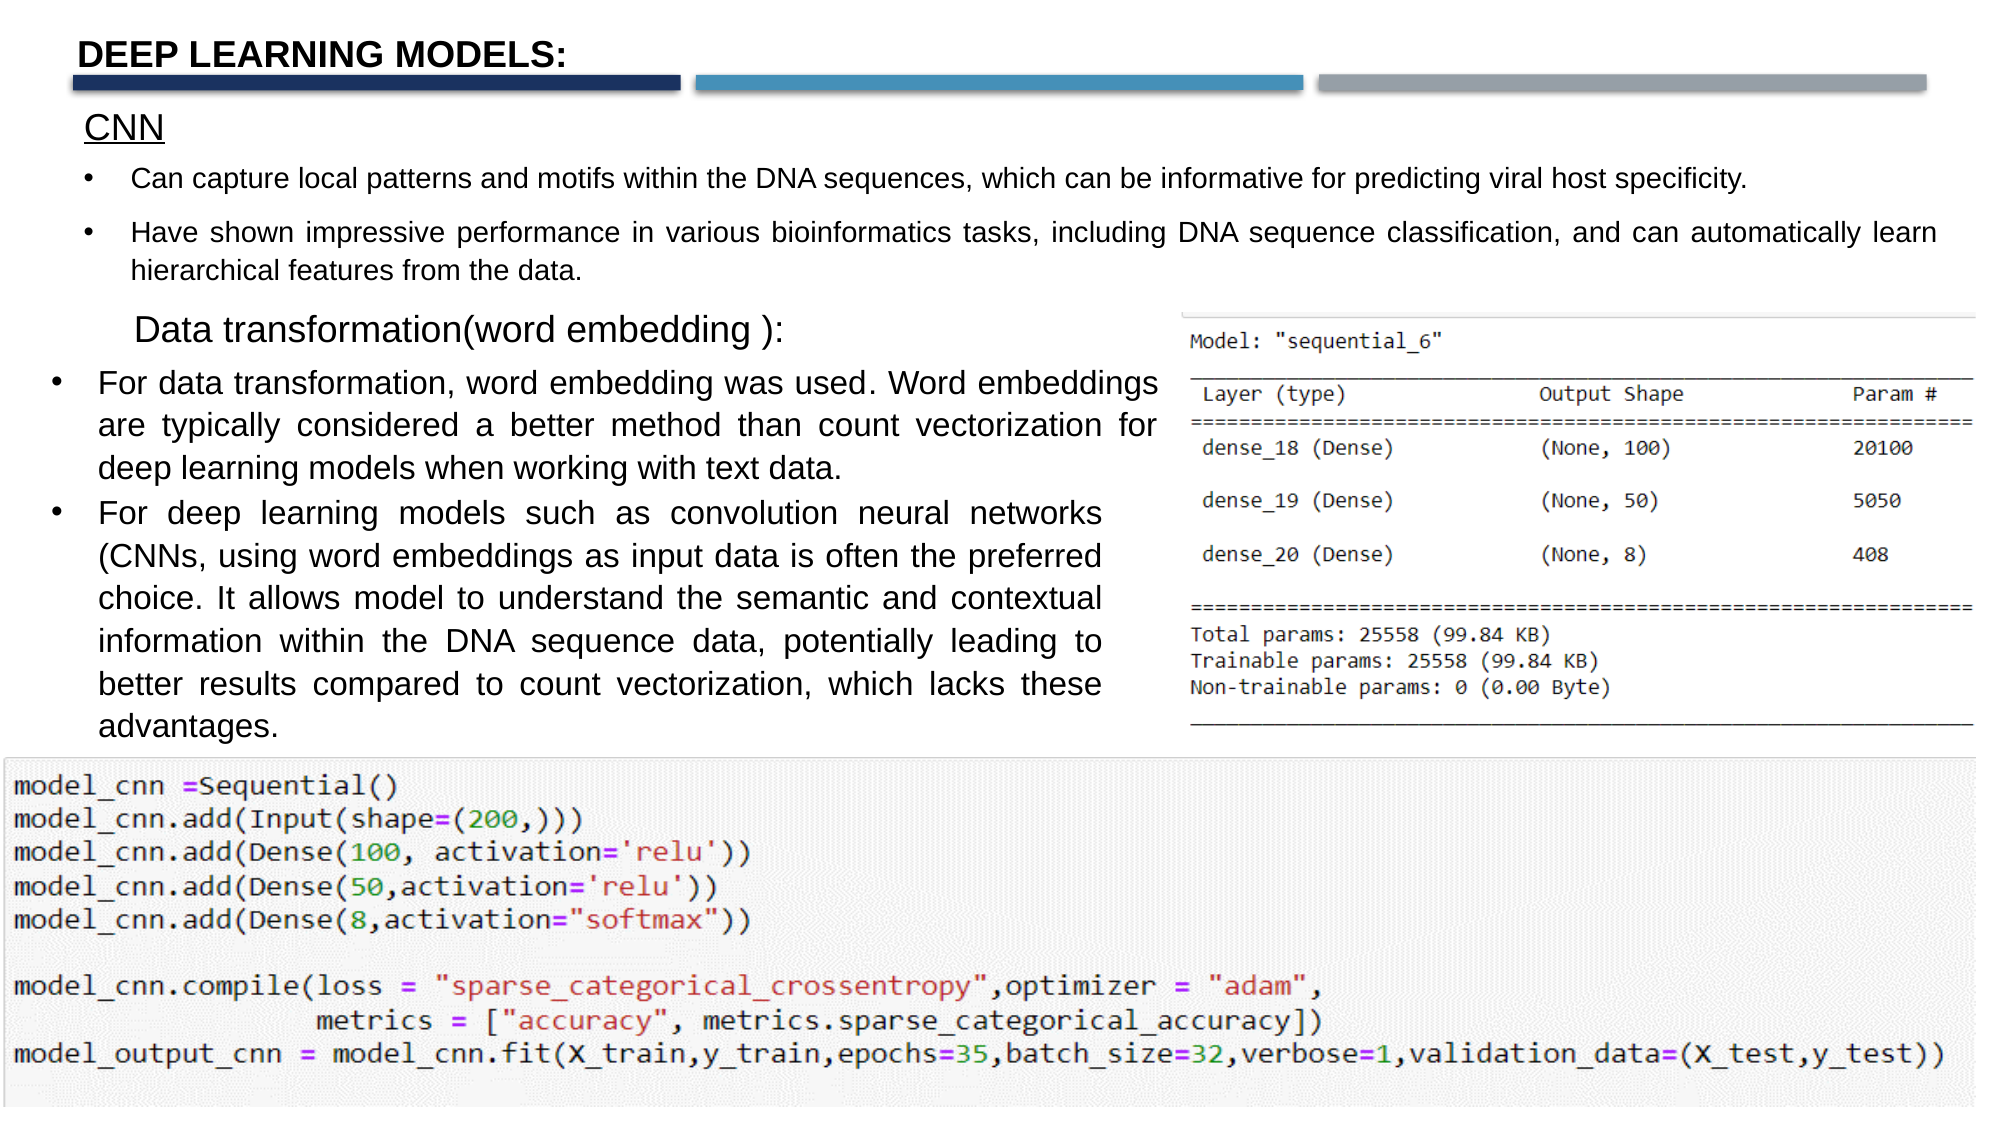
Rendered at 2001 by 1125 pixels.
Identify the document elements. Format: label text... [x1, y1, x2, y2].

text_box Data transformation(word embedding ): [118, 294, 1120, 350]
text_box Can capture local patterns and motifs within the DNA sequences, which can be informative for predicting viral host specificity. Have shown impressive performance in various bioinformatics tasks, including DNA sequence classification, and can automatically learn hierarchical features from the data. [69, 149, 1956, 294]
picture [2, 756, 1977, 1108]
text_box For deep learning models such as convolution neural networks (CNNs, using word embeddings as input data is often the preferred choice. It allows model to understand the semantic and contextual information within the DNA sequence data, potentially leading to better results compared to count vectorization, which lacks these advantages. [36, 494, 1119, 752]
text_box For data transformation, word embedding was used. Word embeddings are typically considered a better method than count vectorization for deep learning models when working with text data. [36, 350, 1167, 494]
text_box CNN [69, 95, 209, 149]
picture [1173, 311, 1977, 738]
text_box DEEP LEARNING MODELS: [62, 19, 1063, 83]
